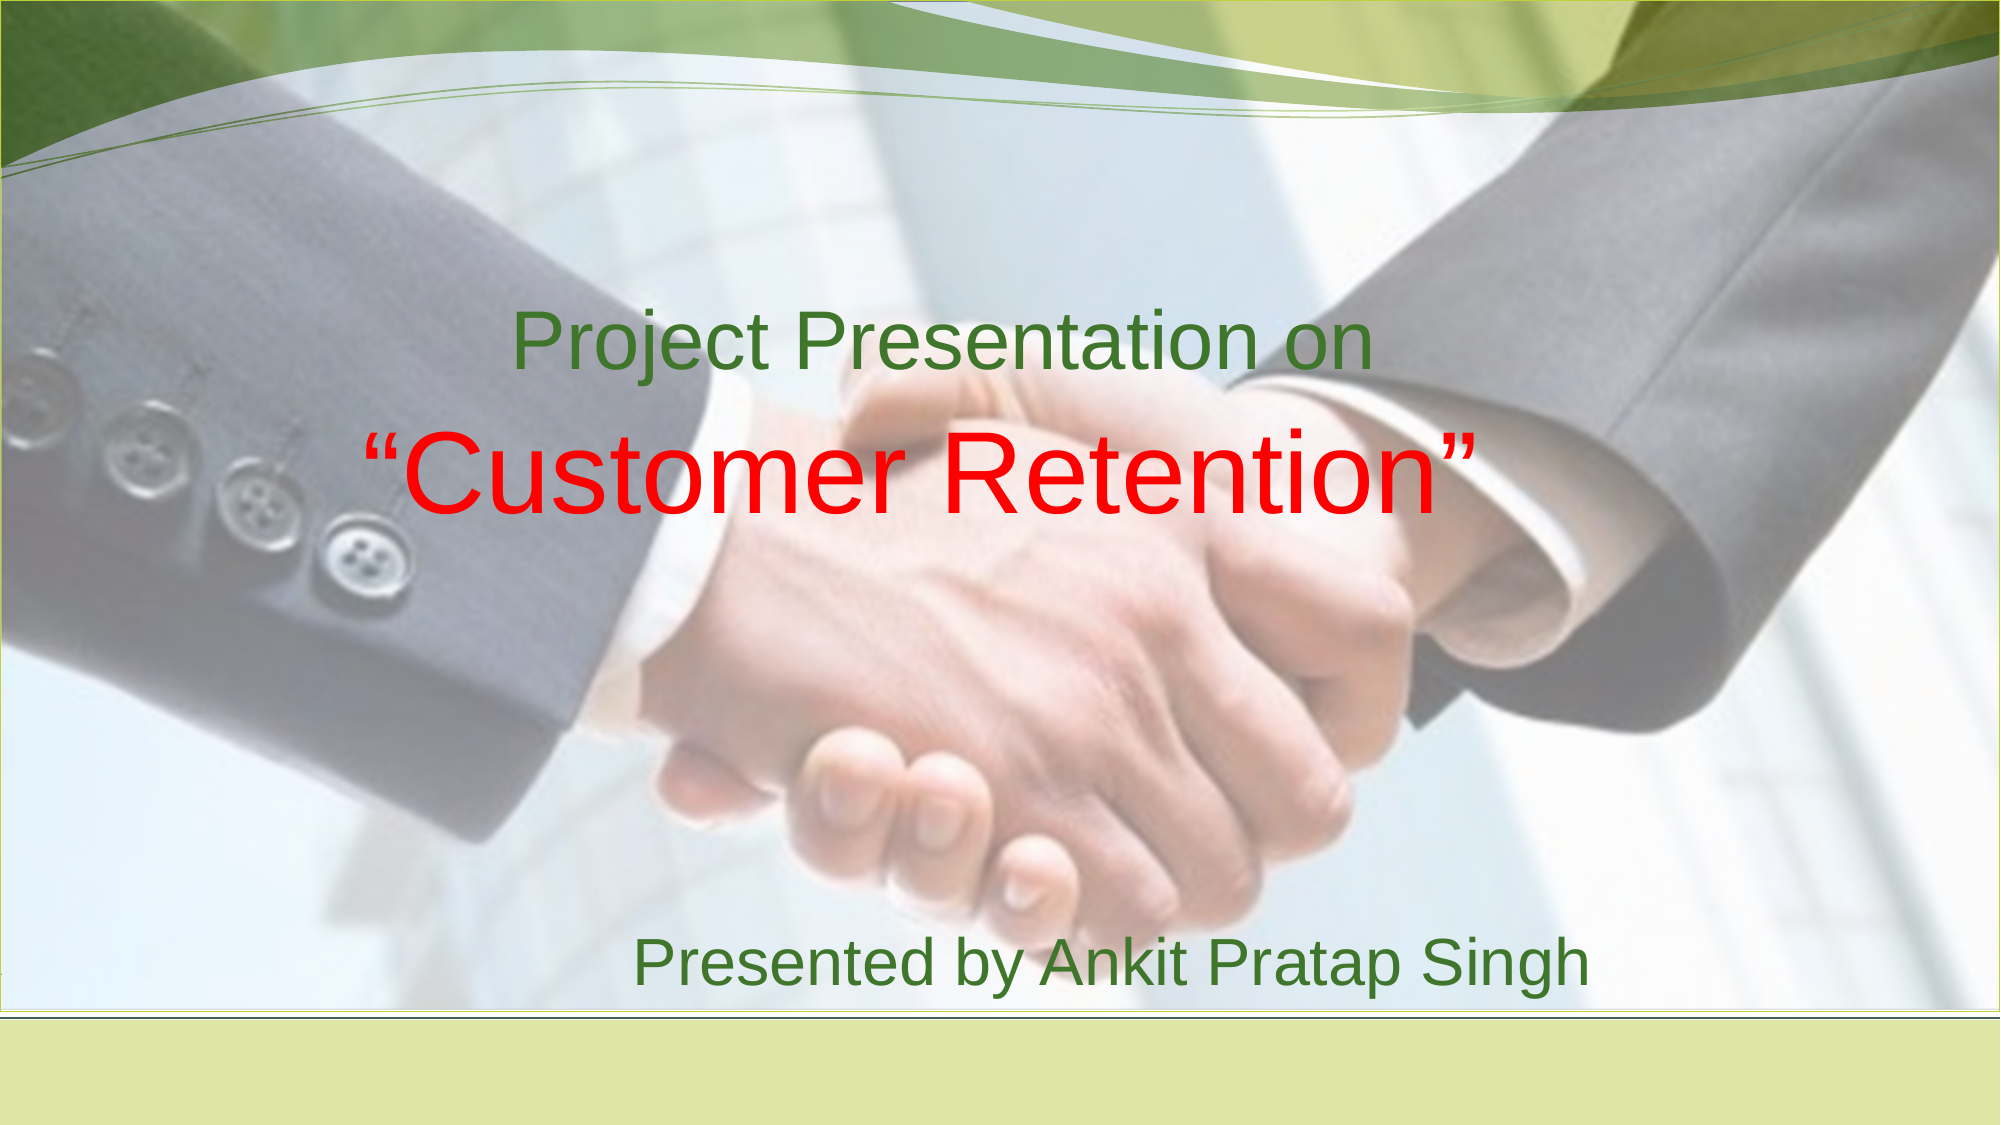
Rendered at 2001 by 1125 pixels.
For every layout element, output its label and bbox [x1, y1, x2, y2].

text_box [0, 0, 2000, 1125]
